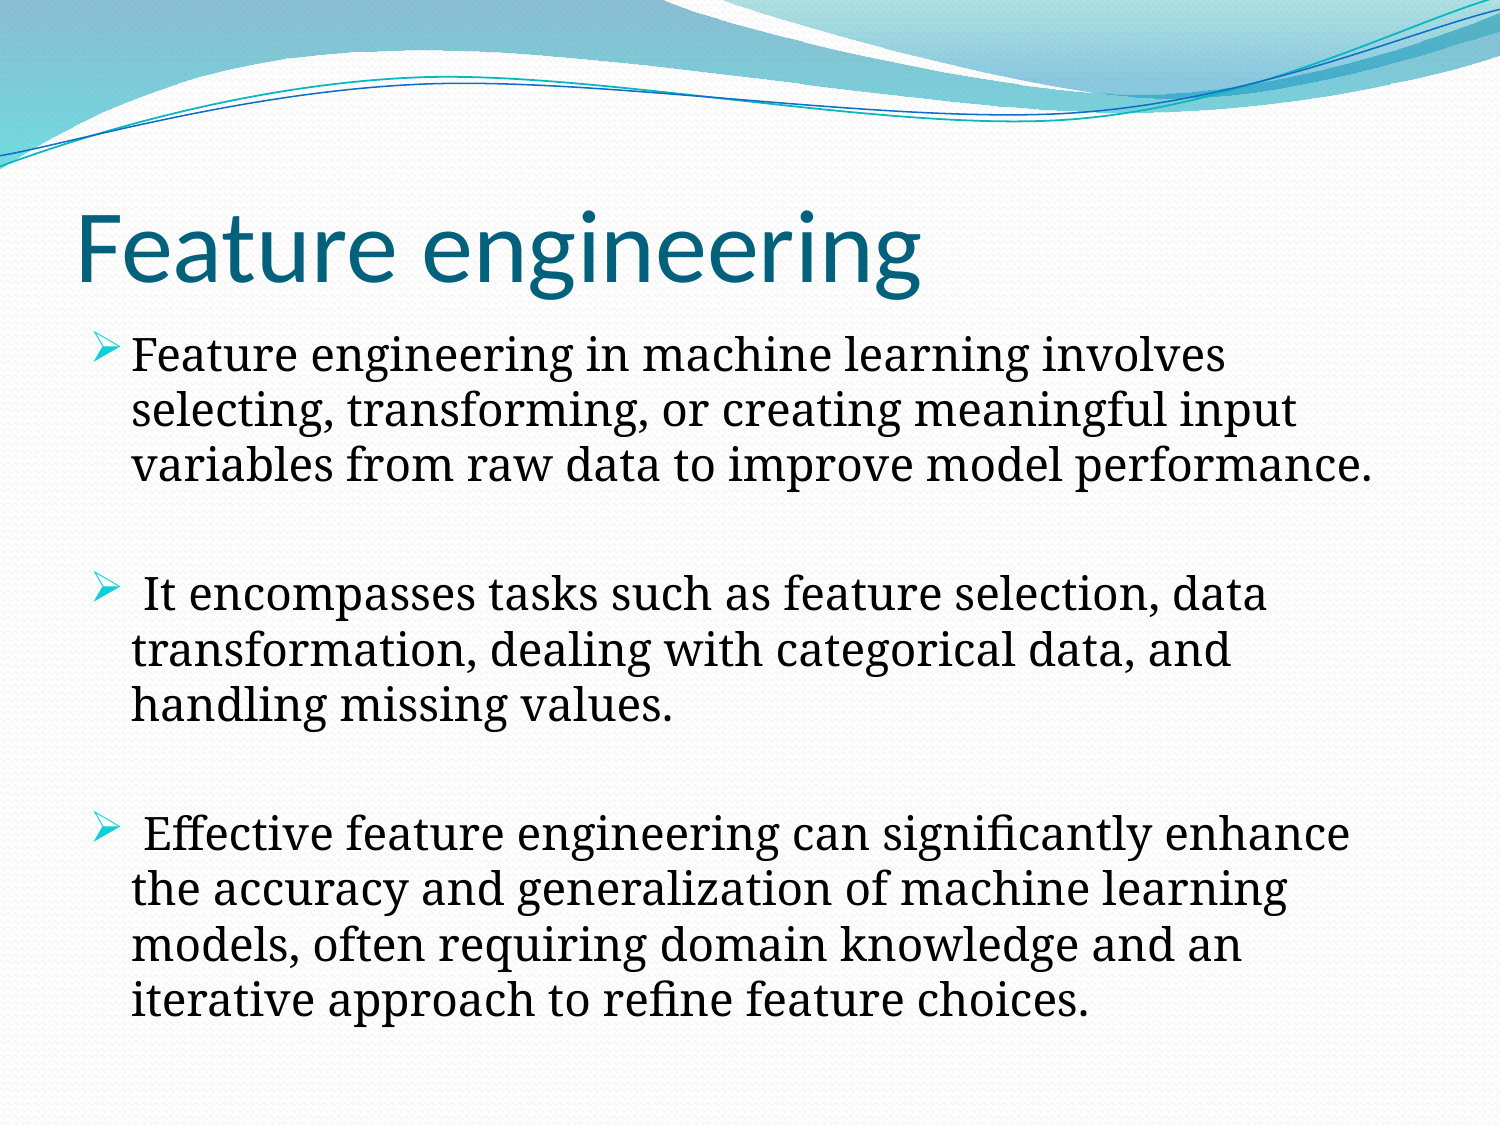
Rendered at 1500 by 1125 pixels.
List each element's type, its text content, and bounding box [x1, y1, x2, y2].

title Feature engineering [75, 115, 1425, 303]
list Feature engineering in machine learning involves selecting, transforming, or creating meaningful input variables from raw data to improve model performance. It encompasses tasks such as feature selection, data transformation, dealing with categorical data, and handling missing values. Effective feature engineering can significantly enhance the accuracy and generalization of machine learning models, often requiring domain knowledge and an iterative approach to refine feature choices. [75, 317, 1425, 1038]
